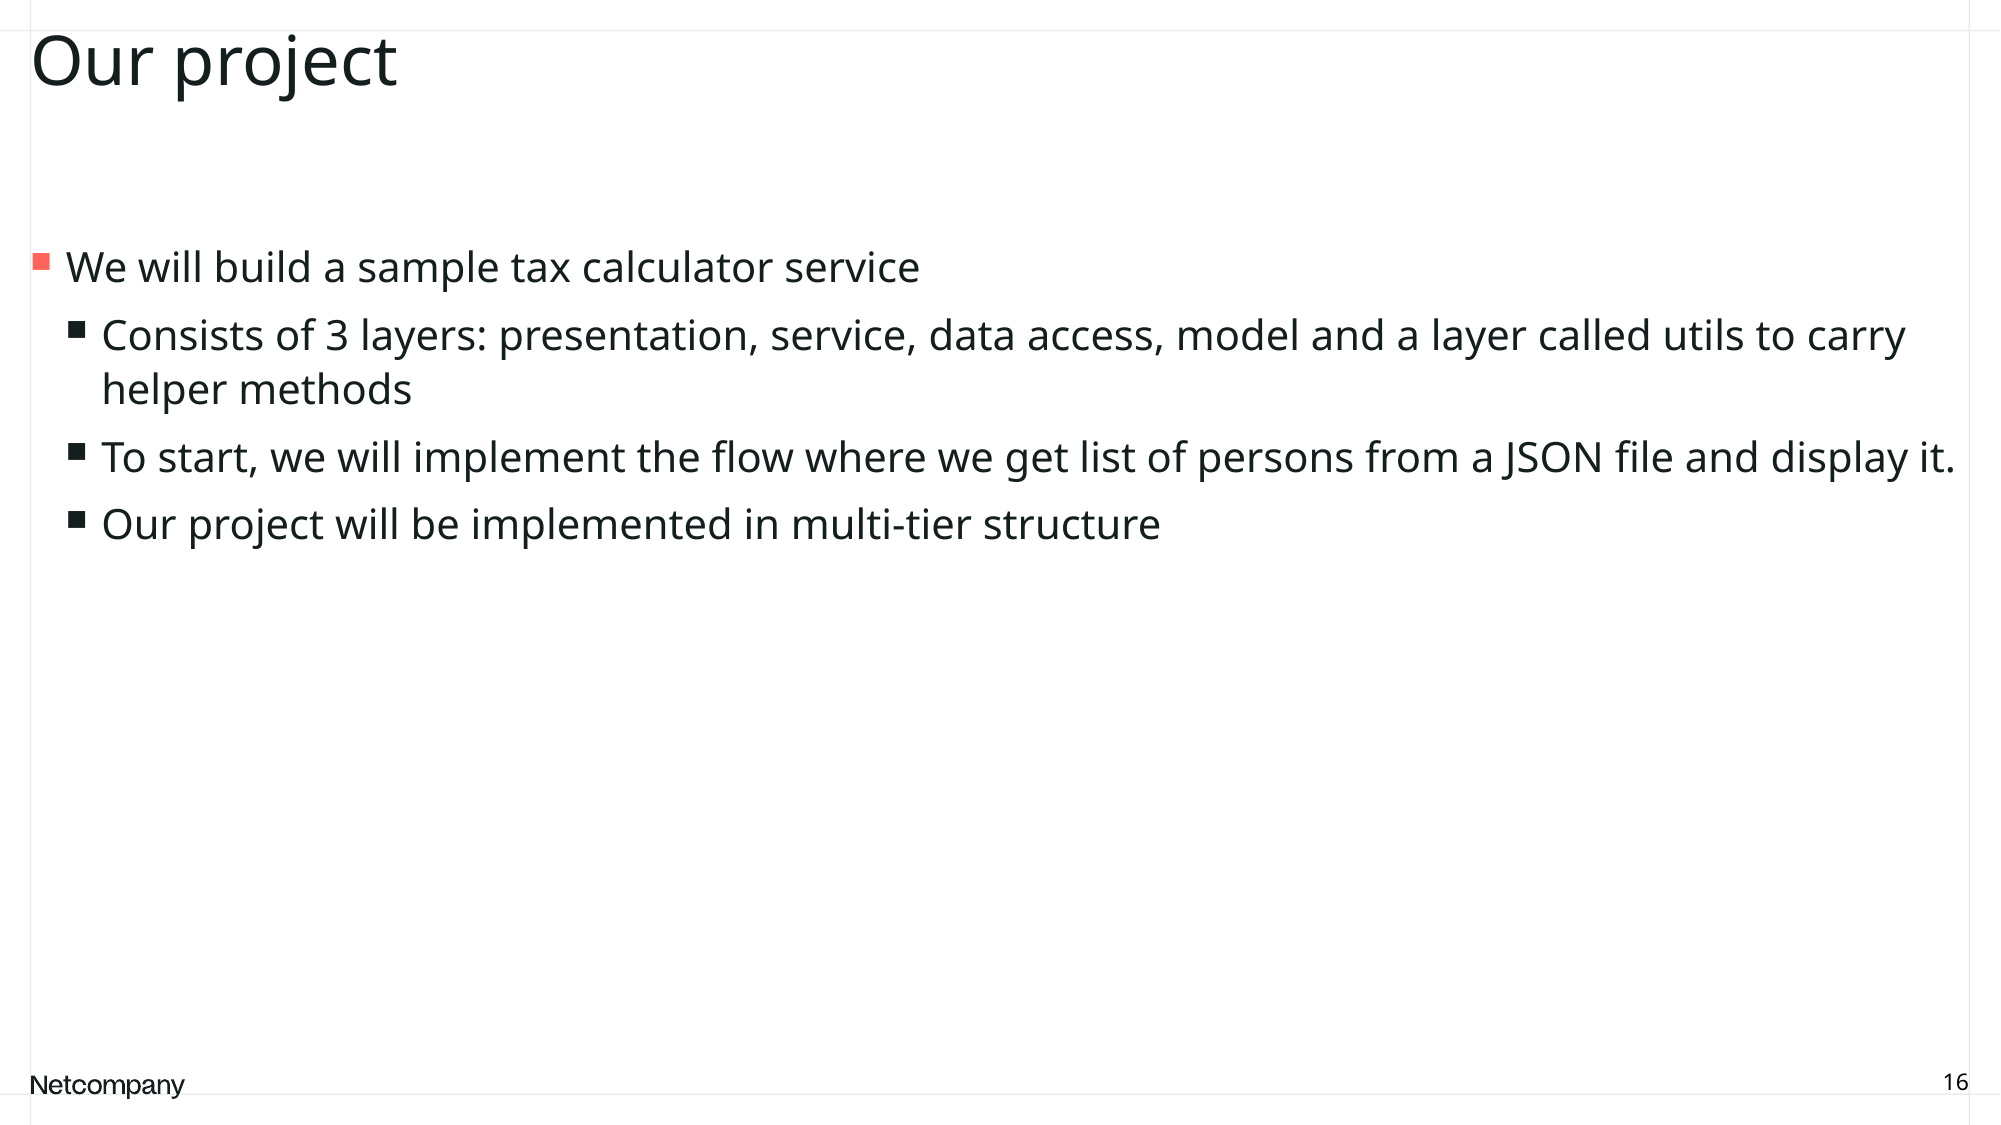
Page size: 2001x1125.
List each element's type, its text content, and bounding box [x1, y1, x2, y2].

list We will build a sample tax calculator service Consists of 3 layers: presentation, service, data access, model and a layer called utils to carry helper methods To start, we will implement the flow where we get list of persons from a JSON file and display it. Our project will be implemented in multi-tier structure [30, 235, 1970, 985]
title Our project [30, 30, 1970, 186]
slide_number 16 [1524, 1062, 1970, 1095]
